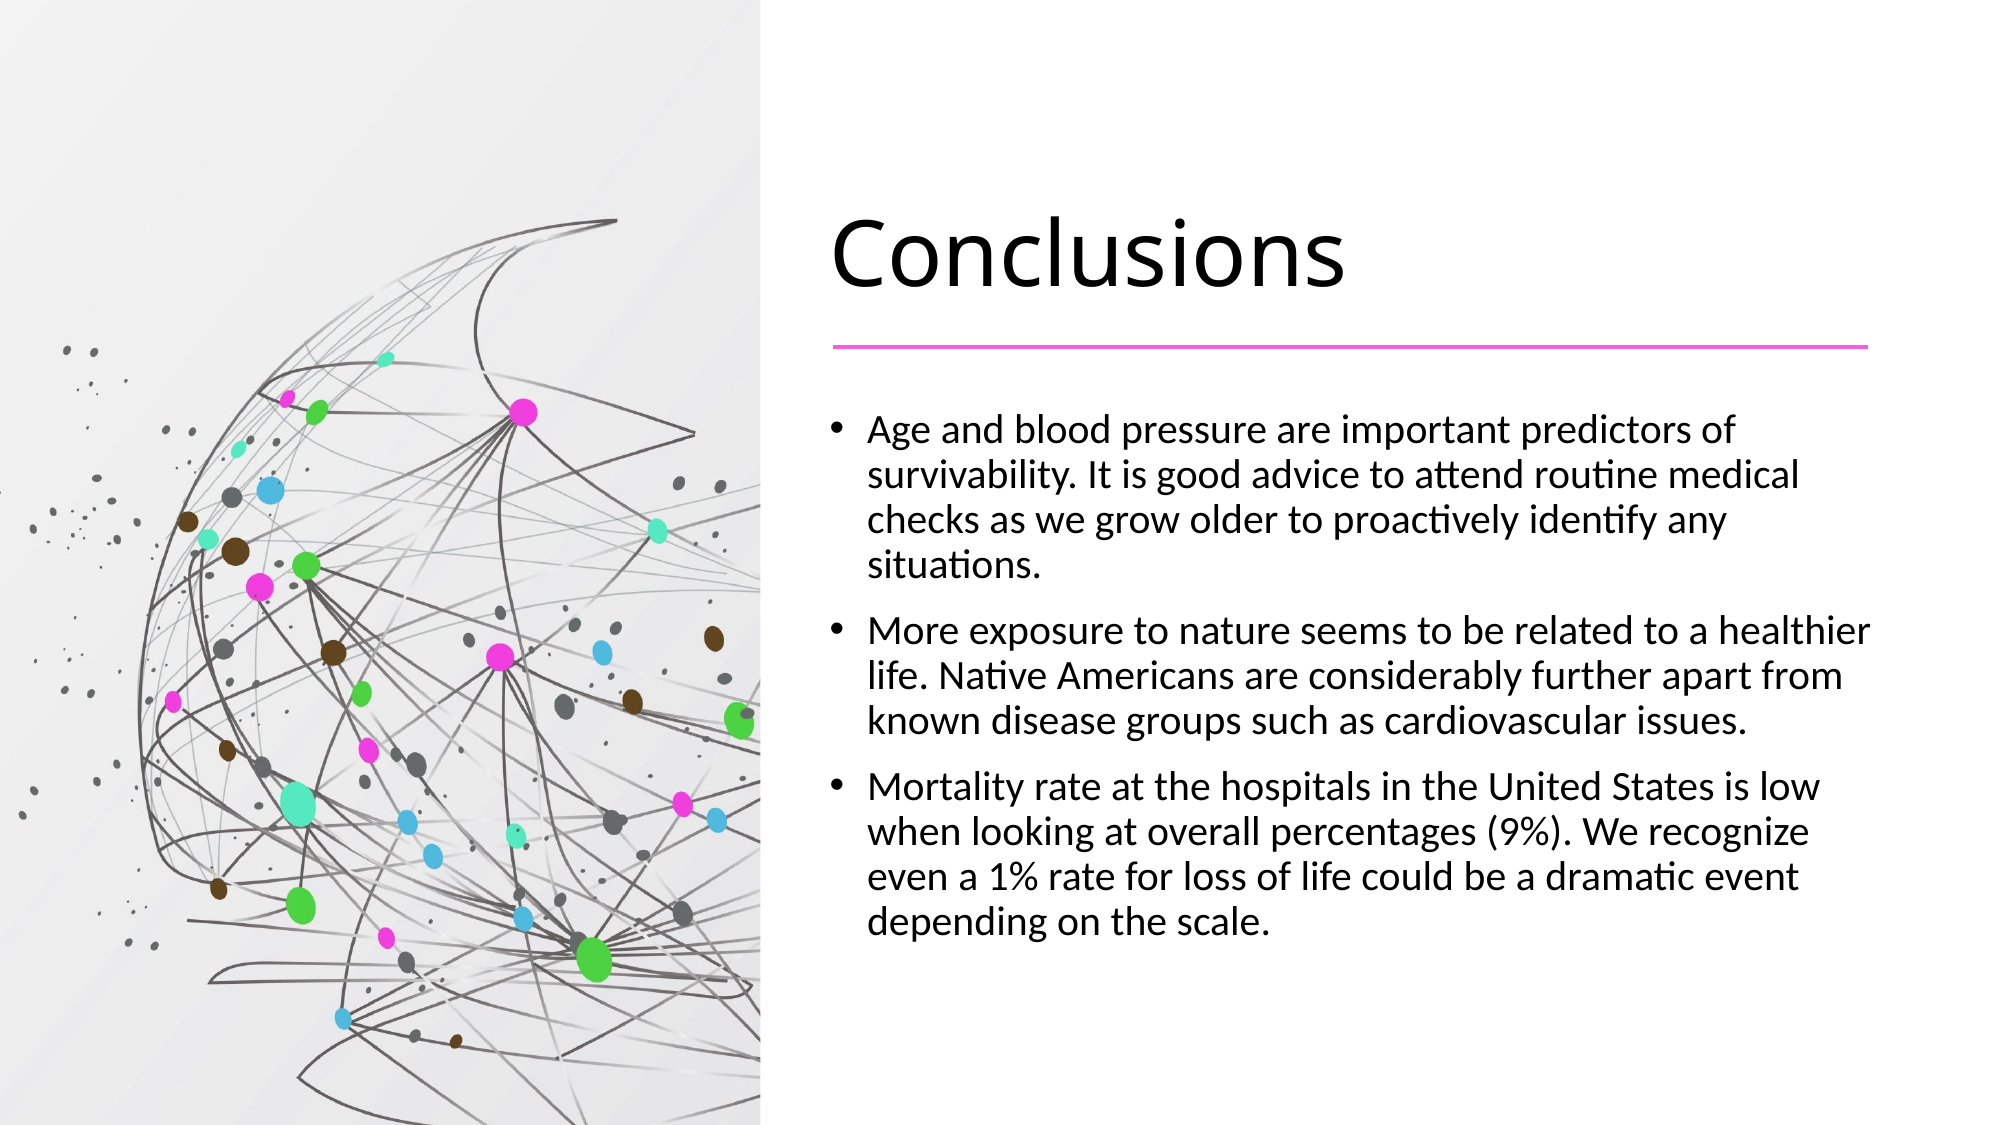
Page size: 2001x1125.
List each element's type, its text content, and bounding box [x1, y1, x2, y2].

title Conclusions [814, 103, 1895, 315]
picture [0, 0, 761, 1125]
list Age and blood pressure are important predictors of survivability. It is good advice to attend routine medical checks as we grow older to proactively identify any situations. More exposure to nature seems to be related to a healthier life. Native Americans are considerably further apart from known disease groups such as cardiovascular issues. Mortality rate at the hospitals in the United States is low when looking at overall percentages (9%). We recognize even a 1% rate for loss of life could be a dramatic event depending on the scale. [814, 399, 1895, 1021]
